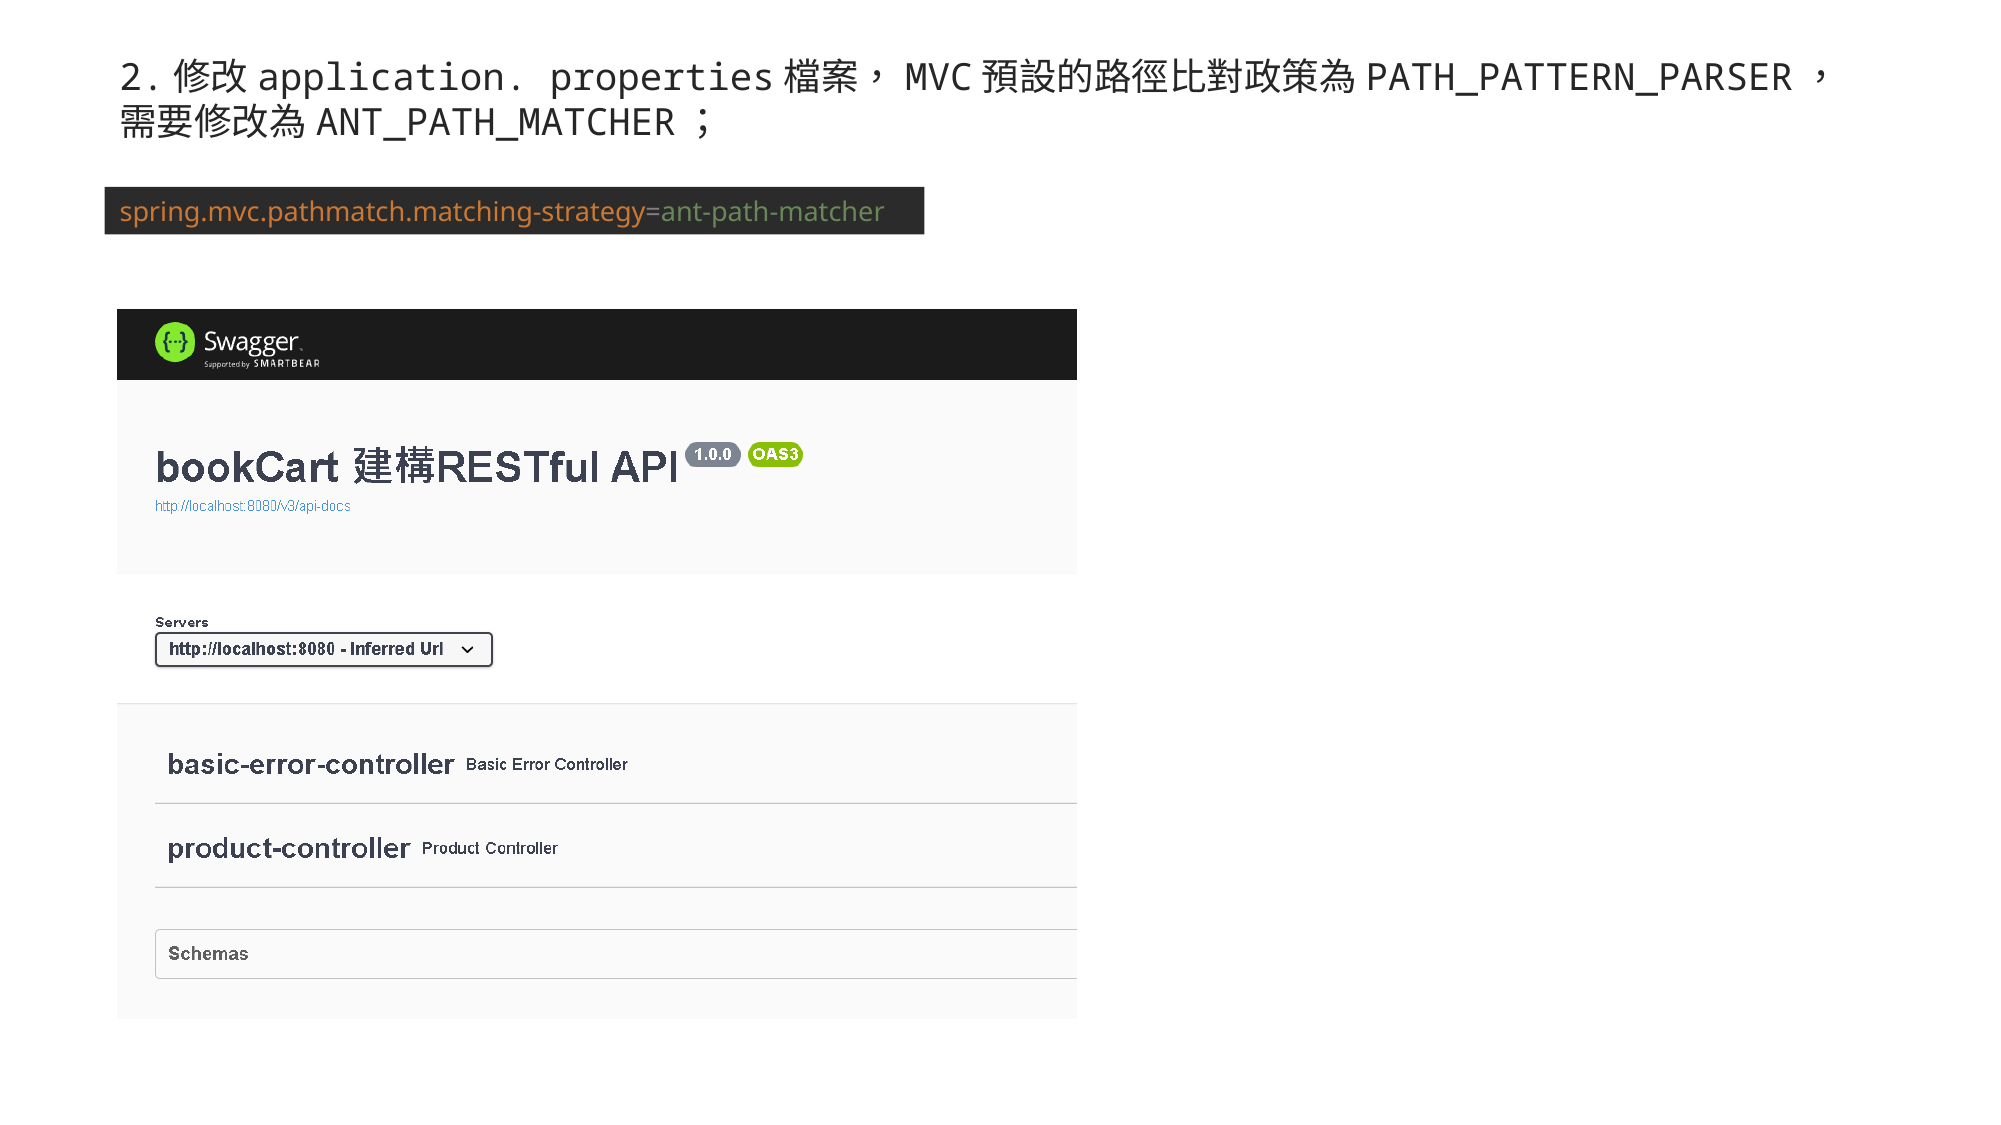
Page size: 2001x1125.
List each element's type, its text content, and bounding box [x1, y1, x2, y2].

text_box spring.mvc.pathmatch.matching-strategy=ant-path-matcher [104, 186, 925, 235]
text_box 2.修改application. properties檔案，MVC預設的路徑比對政策為PATH_PATTERN_PARSER，需要修改為ANT_PATH_MATCHER； [104, 45, 1890, 151]
picture [116, 309, 1077, 1019]
